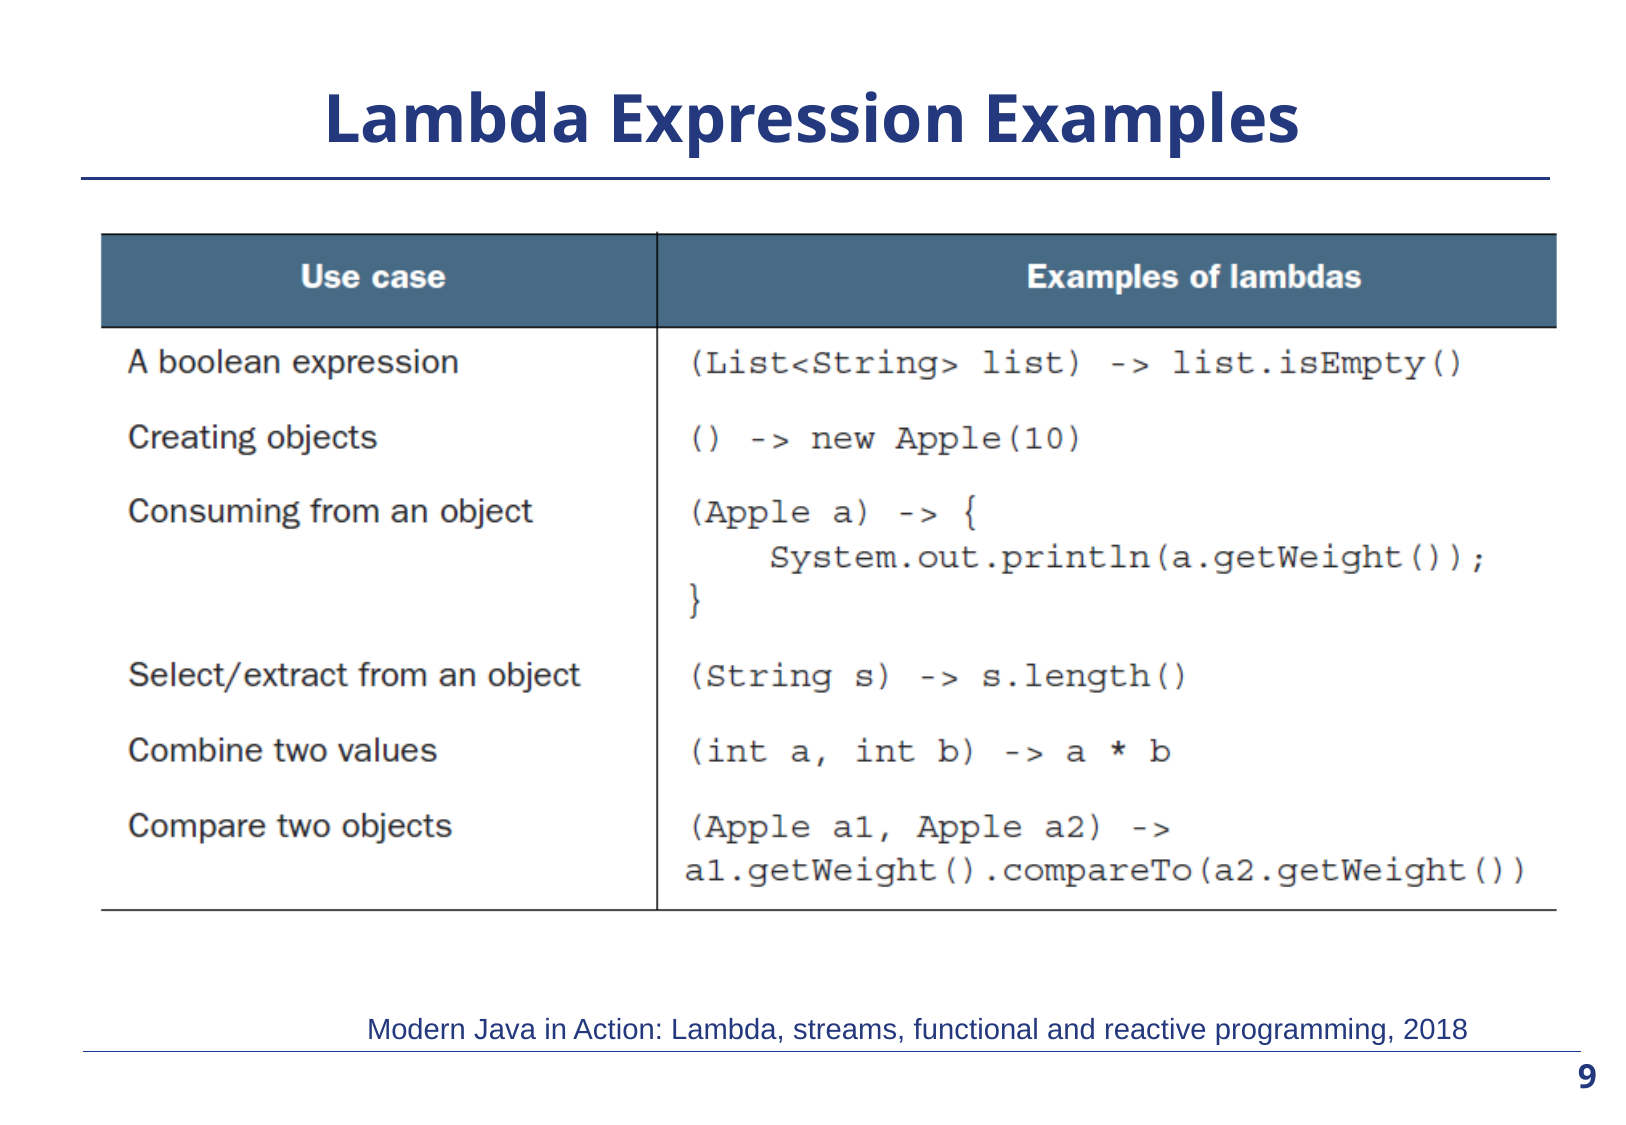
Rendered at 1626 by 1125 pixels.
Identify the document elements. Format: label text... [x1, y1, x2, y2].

picture [86, 207, 1557, 924]
title Lambda Expression Examples [81, 52, 1544, 179]
text_box Modern Java in Action: Lambda, streams, functional and reactive programming, 2018 [352, 1003, 1485, 1053]
